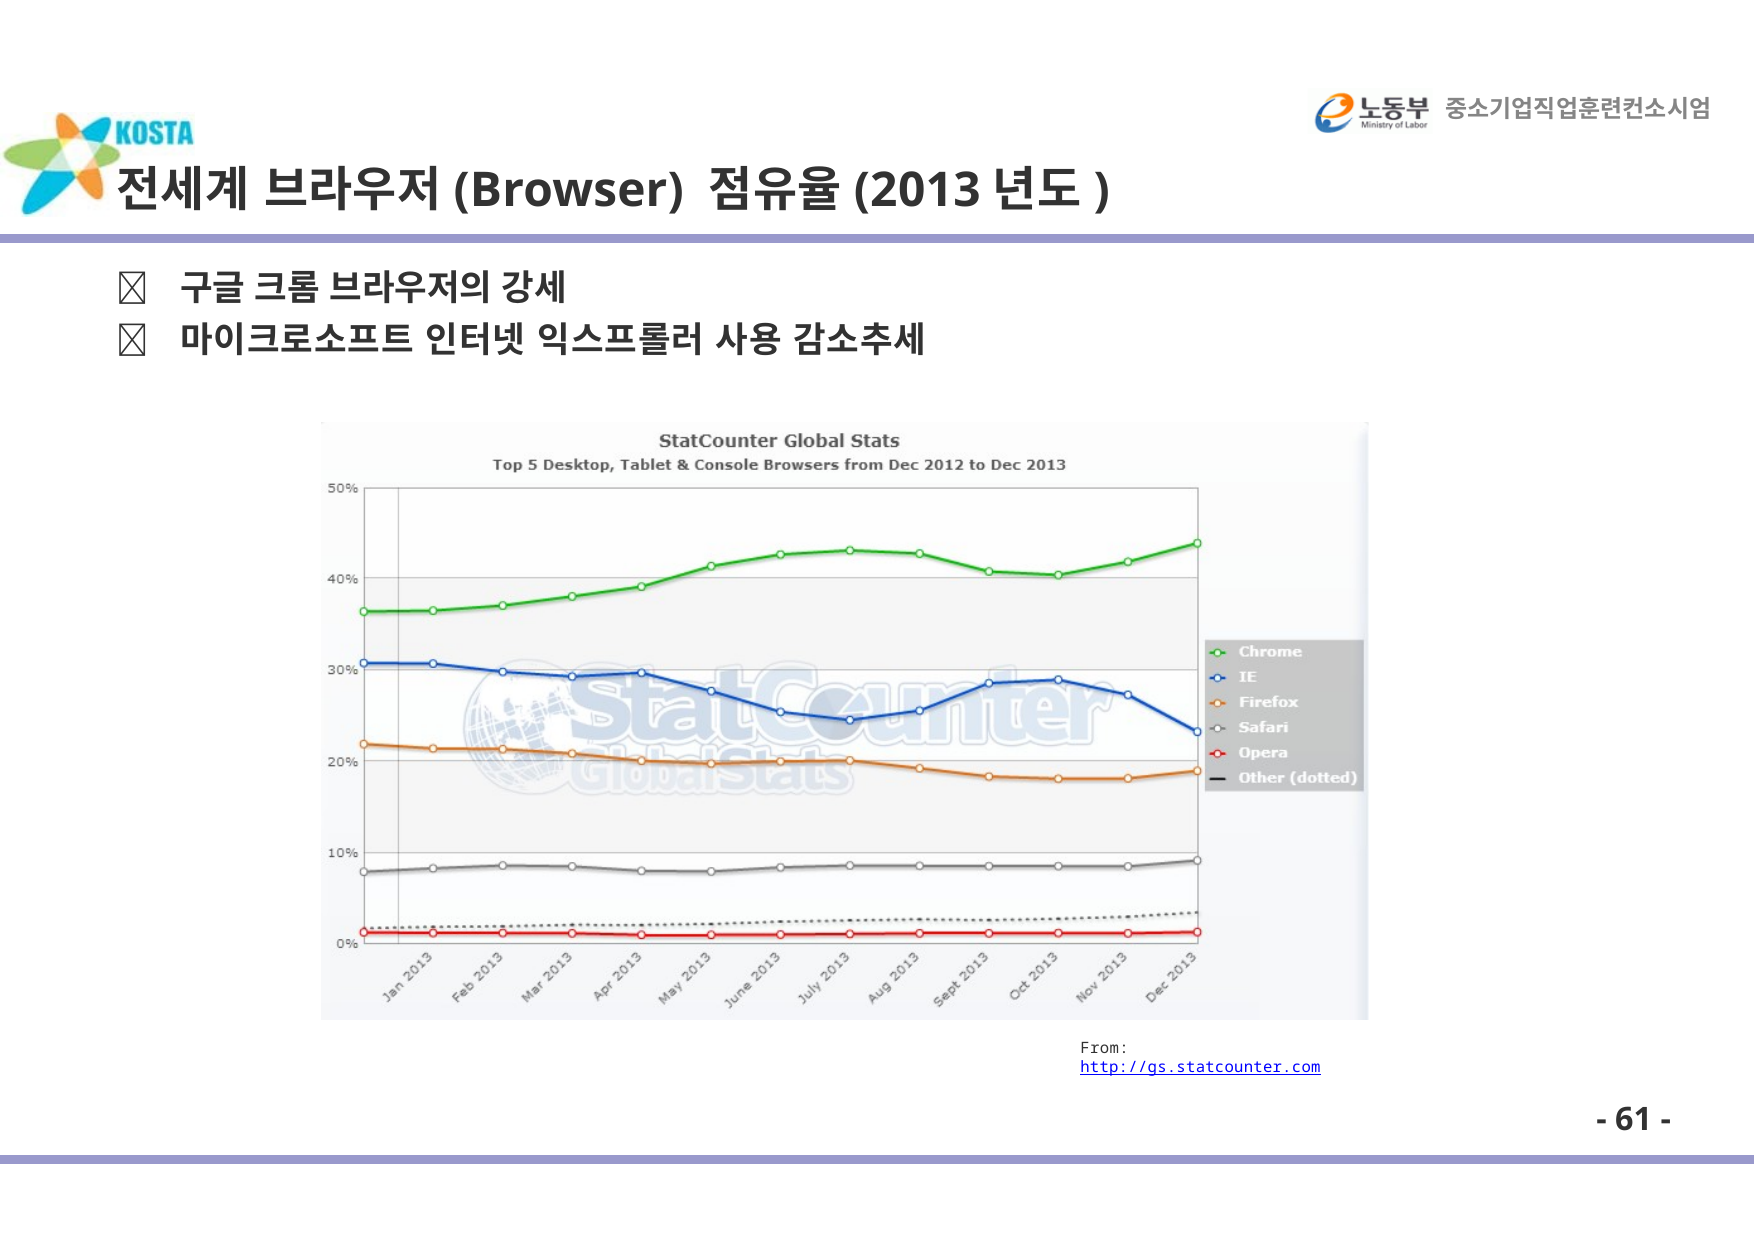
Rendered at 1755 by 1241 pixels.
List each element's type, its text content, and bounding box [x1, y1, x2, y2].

text_box 중소기업직업훈련컨소시엄 [1442, 93, 1738, 123]
slide_number - 61 - [1594, 1107, 1686, 1241]
title 전세계 브라우저(Browser) 점유율(2013년도) [114, 158, 1640, 366]
text_box [1307, 88, 1433, 134]
text_box  구글 크롬 브라우저의 강세  마이크로소프트 인터넷 익스프롤러 사용 감소추세 [114, 264, 994, 360]
text_box From: http://gs.statcounter.com [1078, 1038, 1357, 1079]
picture [0, 112, 195, 217]
text_box [321, 422, 1369, 1020]
